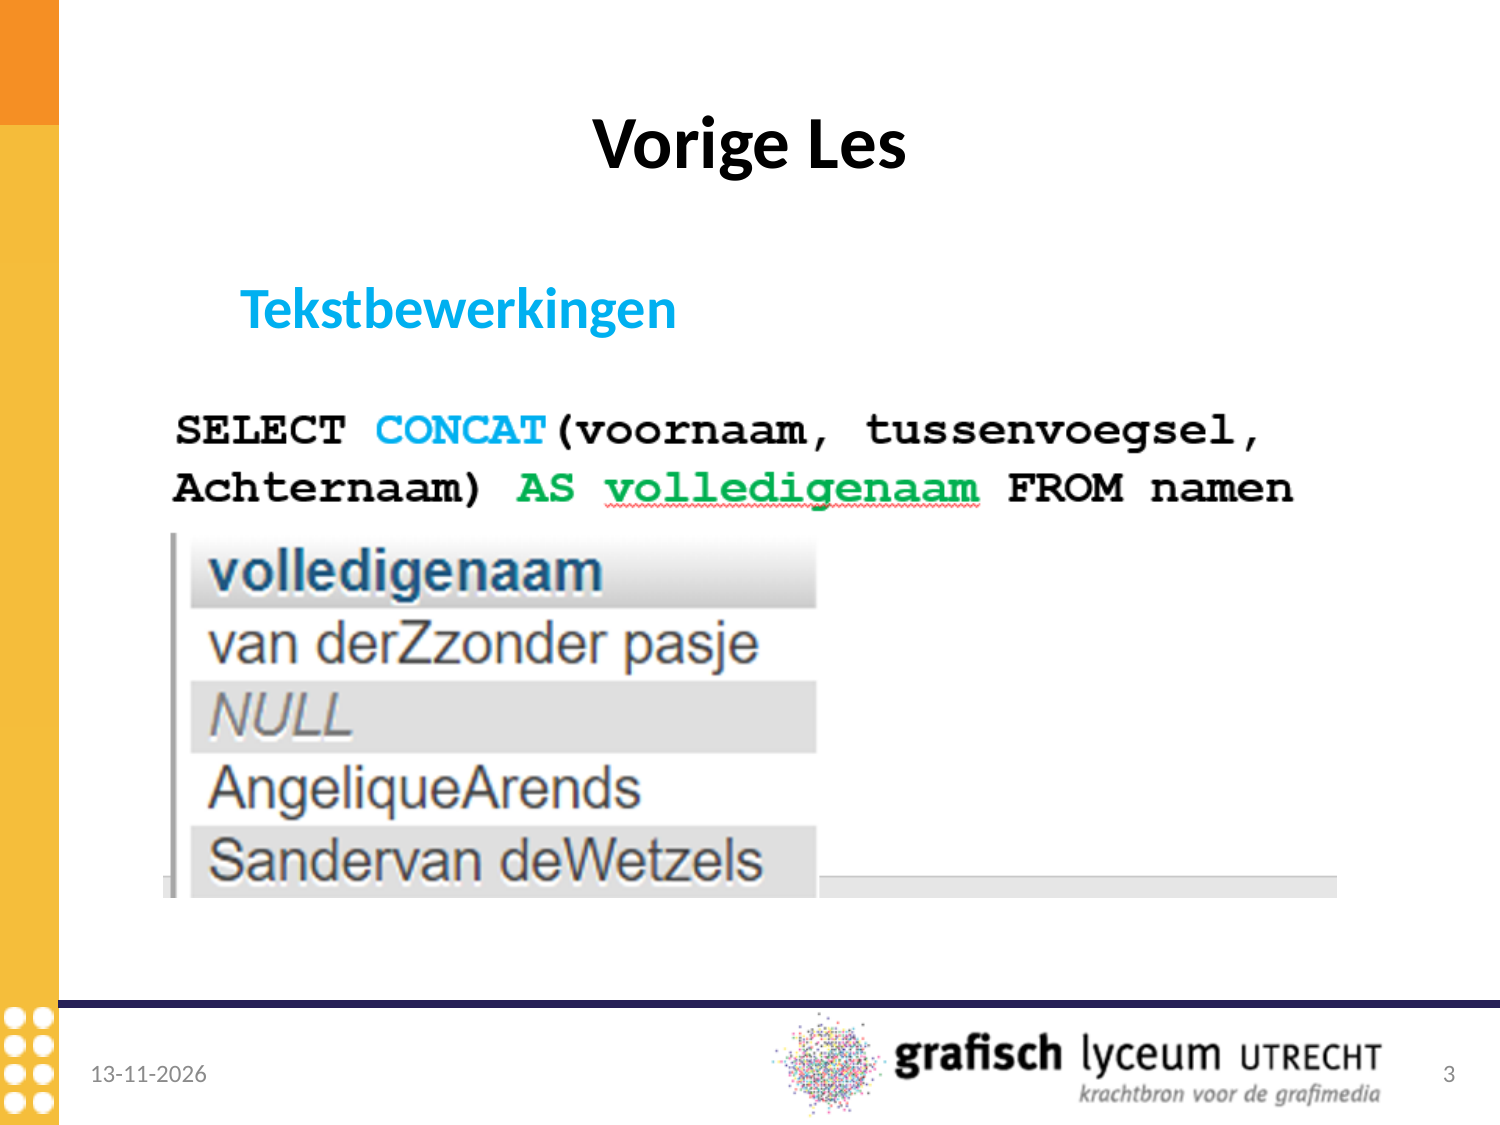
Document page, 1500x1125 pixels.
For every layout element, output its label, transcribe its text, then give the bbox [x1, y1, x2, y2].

title Vorige Les [75, 45, 1425, 233]
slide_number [75, 1042, 425, 1103]
list Tekstbewerkingen [75, 262, 1425, 998]
slide_number 3 [1399, 1042, 1471, 1103]
picture [0, 0, 1500, 1125]
picture [162, 396, 1337, 898]
